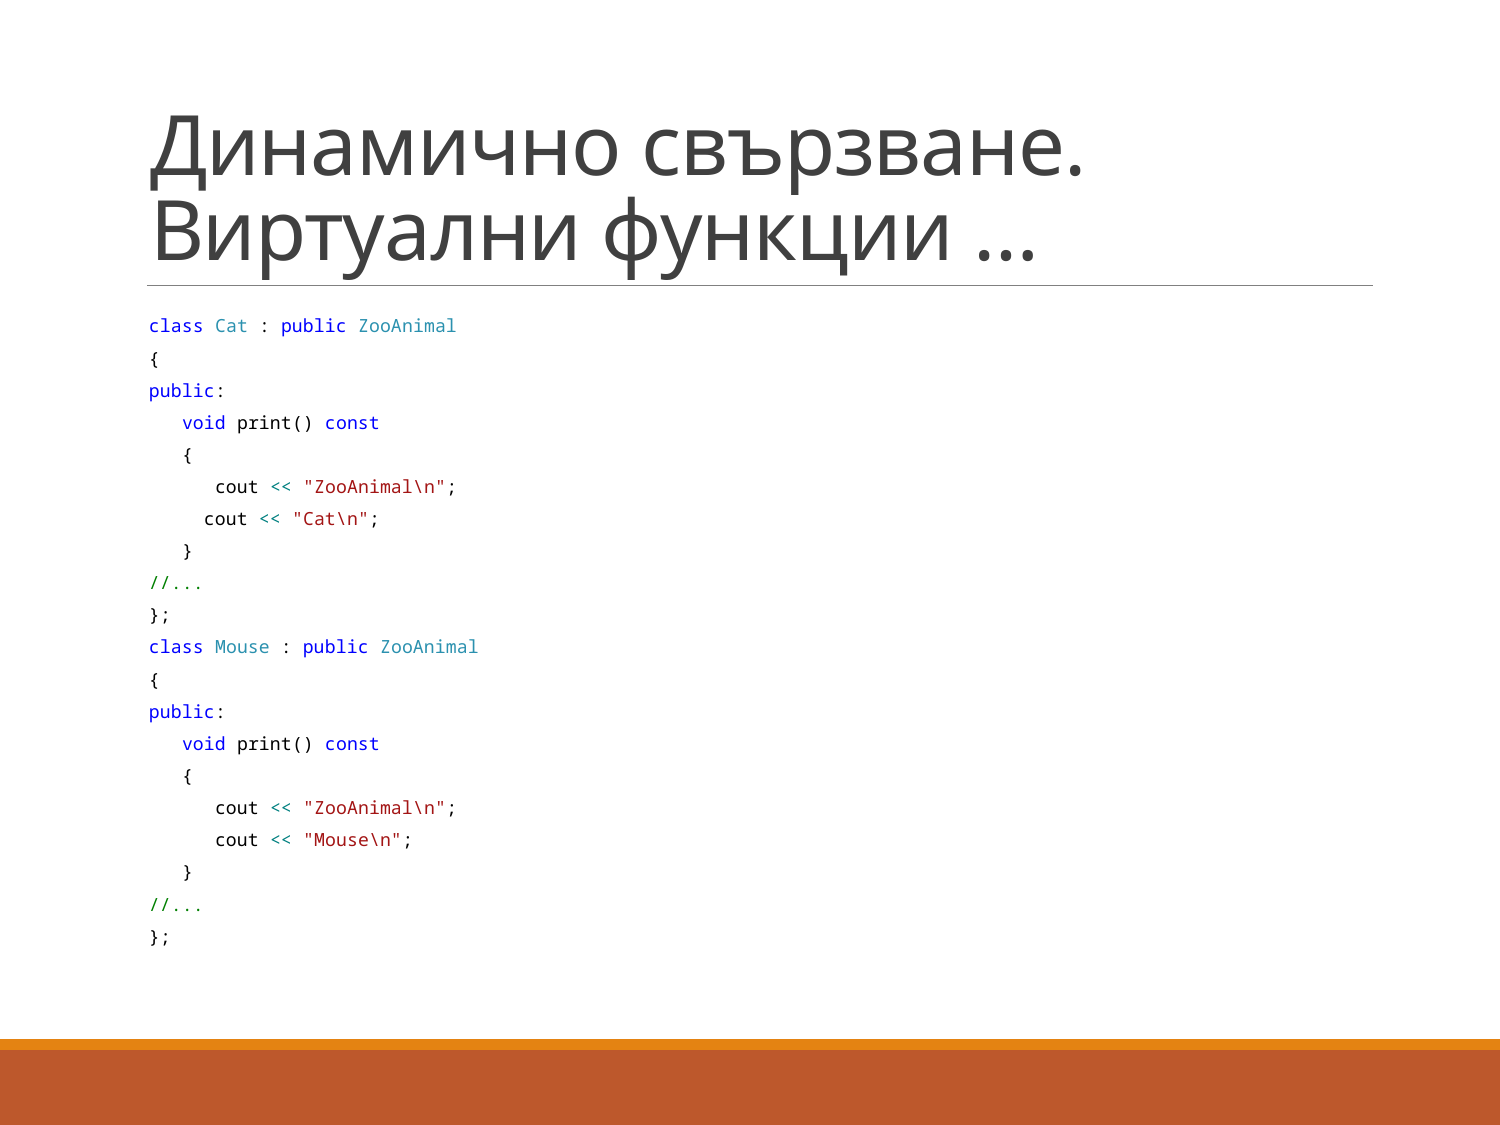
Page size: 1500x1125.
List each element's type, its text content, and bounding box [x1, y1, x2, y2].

list class Cat : public ZooAnimal { public: void print() const { cout << "ZooAnimal\n"; cout << "Cat\n"; } //... }; class Mouse : public ZooAnimal { public: void print() const { cout << "ZooAnimal\n"; cout << "Mouse\n"; } //... }; [135, 302, 1373, 963]
title Динамично свързване. Виртуални функции … [135, 47, 1373, 285]
